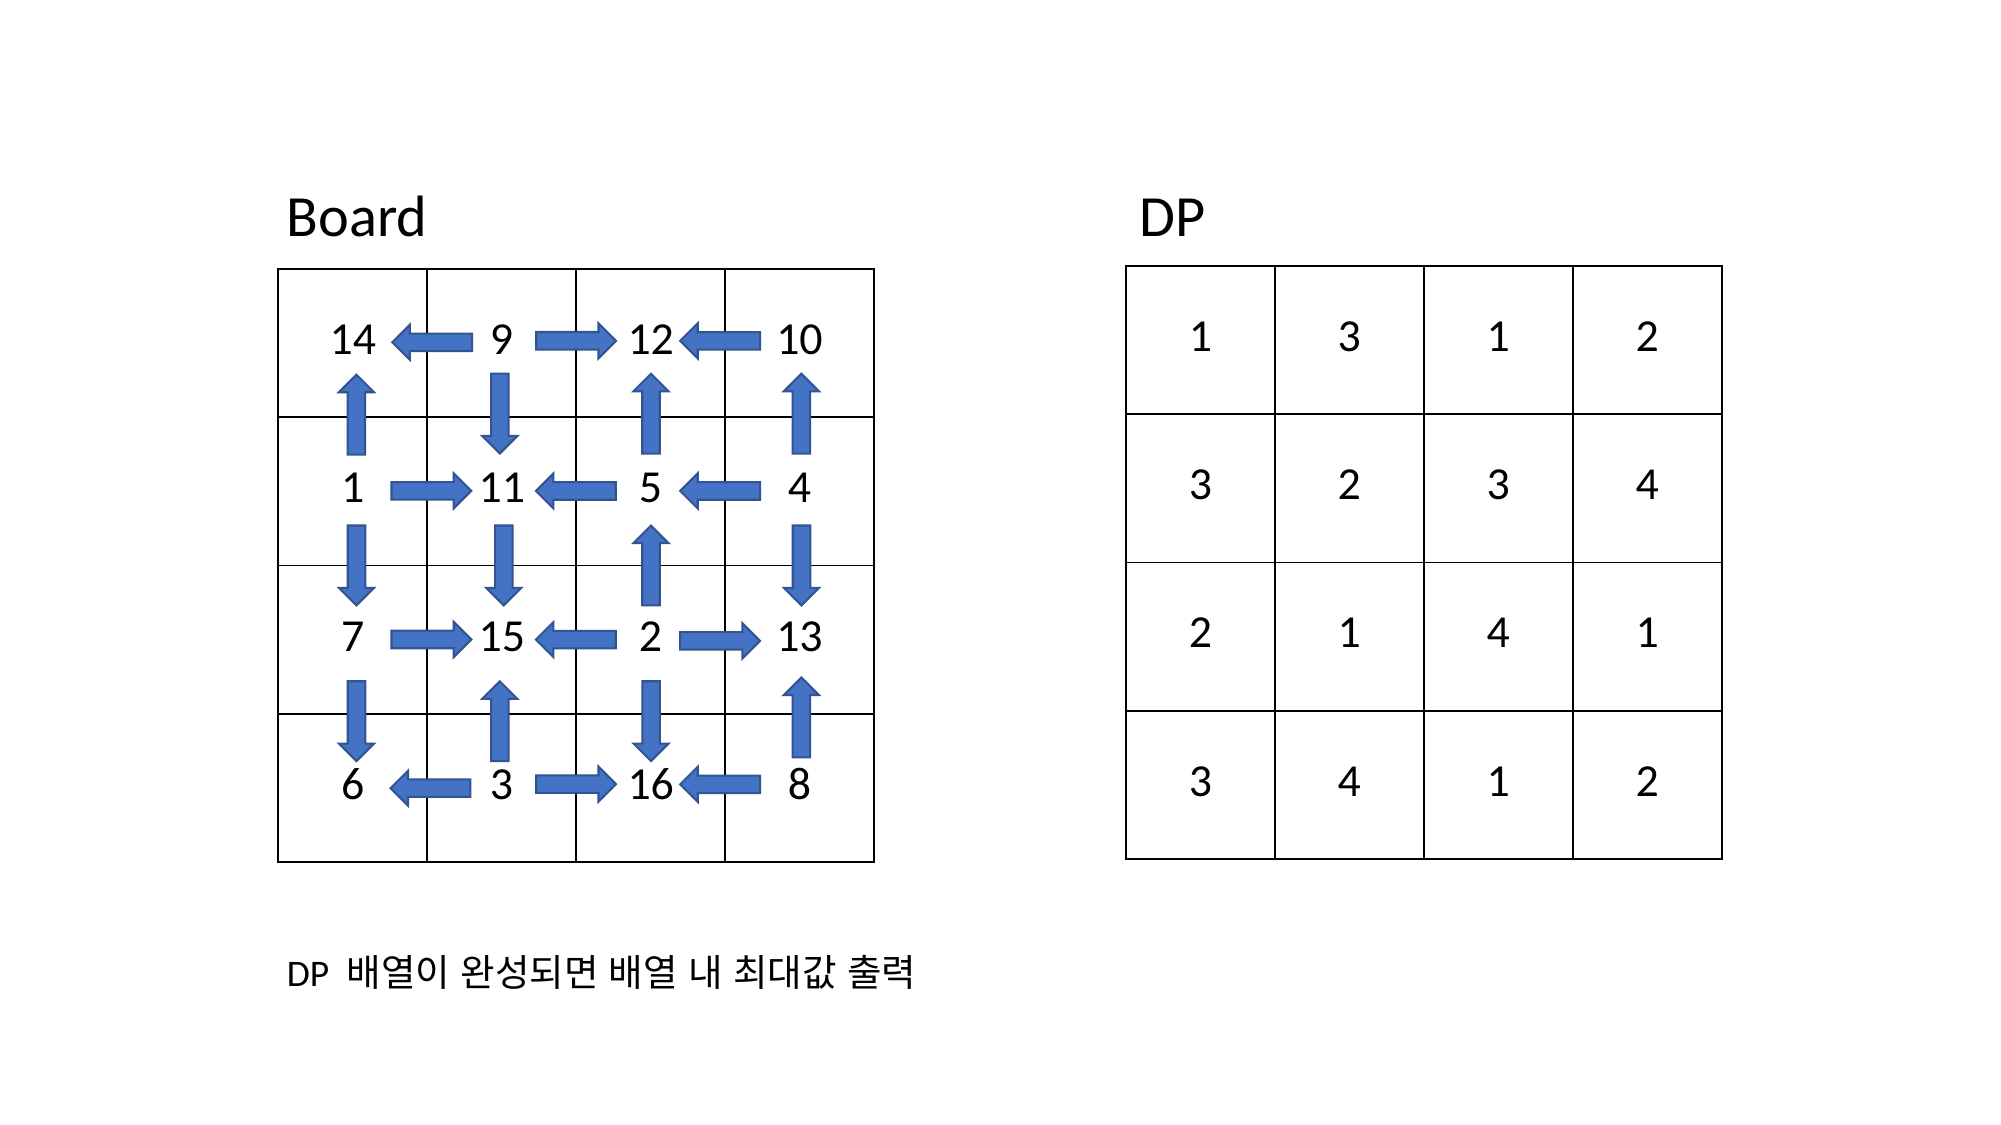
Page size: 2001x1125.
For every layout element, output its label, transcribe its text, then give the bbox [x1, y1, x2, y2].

table_cell 2 [1127, 563, 1274, 710]
table_cell 16 [577, 715, 724, 861]
table_header 3 [1276, 267, 1423, 413]
table_header 14 [279, 270, 426, 416]
table_cell 4 [1574, 415, 1721, 562]
text_box [535, 764, 618, 805]
table_cell 11 [428, 418, 575, 565]
table_cell 2 [577, 566, 724, 713]
text_box [479, 679, 520, 763]
table_cell 13 [726, 566, 873, 713]
table_header 2 [1574, 267, 1721, 413]
text_box [479, 372, 520, 455]
table_cell 4 [726, 418, 873, 565]
text_box [630, 524, 672, 607]
text_box [390, 322, 474, 363]
text_box [631, 680, 672, 763]
table_cell 5 [577, 418, 724, 565]
table_cell 1 [1425, 712, 1572, 858]
text_box [534, 619, 617, 660]
table_cell 6 [279, 715, 426, 861]
text_box [534, 470, 617, 511]
text_box [389, 768, 472, 809]
table_cell 3 [1127, 415, 1274, 562]
text_box [390, 470, 473, 511]
text_box [483, 524, 524, 607]
text_box [678, 320, 762, 361]
text_box [535, 320, 618, 361]
table_header 1 [1425, 267, 1572, 413]
text_box [630, 372, 672, 455]
table_header 1 [1127, 267, 1274, 413]
table_cell 1 [1574, 563, 1721, 710]
text_box [678, 470, 762, 511]
text_box [679, 620, 762, 661]
text_box [678, 764, 762, 805]
text_box DP [1125, 170, 1340, 256]
table_cell 1 [279, 418, 426, 565]
table_cell 15 [428, 566, 575, 713]
text_box [336, 524, 377, 607]
text_box [781, 372, 822, 455]
table_cell 4 [1425, 563, 1572, 710]
table_cell 7 [279, 566, 426, 713]
text_box Board [272, 170, 487, 256]
text_box [336, 373, 377, 456]
text_box [336, 680, 377, 763]
text_box [781, 676, 822, 759]
text_box DP 배열이 완성되면 배열 내 최대값 출력 [272, 941, 993, 1001]
table_cell 4 [1276, 712, 1423, 858]
table_header 9 [428, 270, 575, 416]
text_box [390, 619, 473, 660]
table_header 12 [577, 270, 724, 416]
table_cell 1 [1276, 563, 1423, 710]
table_cell 3 [428, 715, 575, 861]
table_cell 2 [1574, 712, 1721, 858]
table_cell 3 [1425, 415, 1572, 562]
table_header 10 [726, 270, 873, 416]
table_cell 2 [1276, 415, 1423, 562]
text_box [781, 524, 822, 607]
table_cell 3 [1127, 712, 1274, 858]
table_cell 8 [726, 715, 873, 861]
